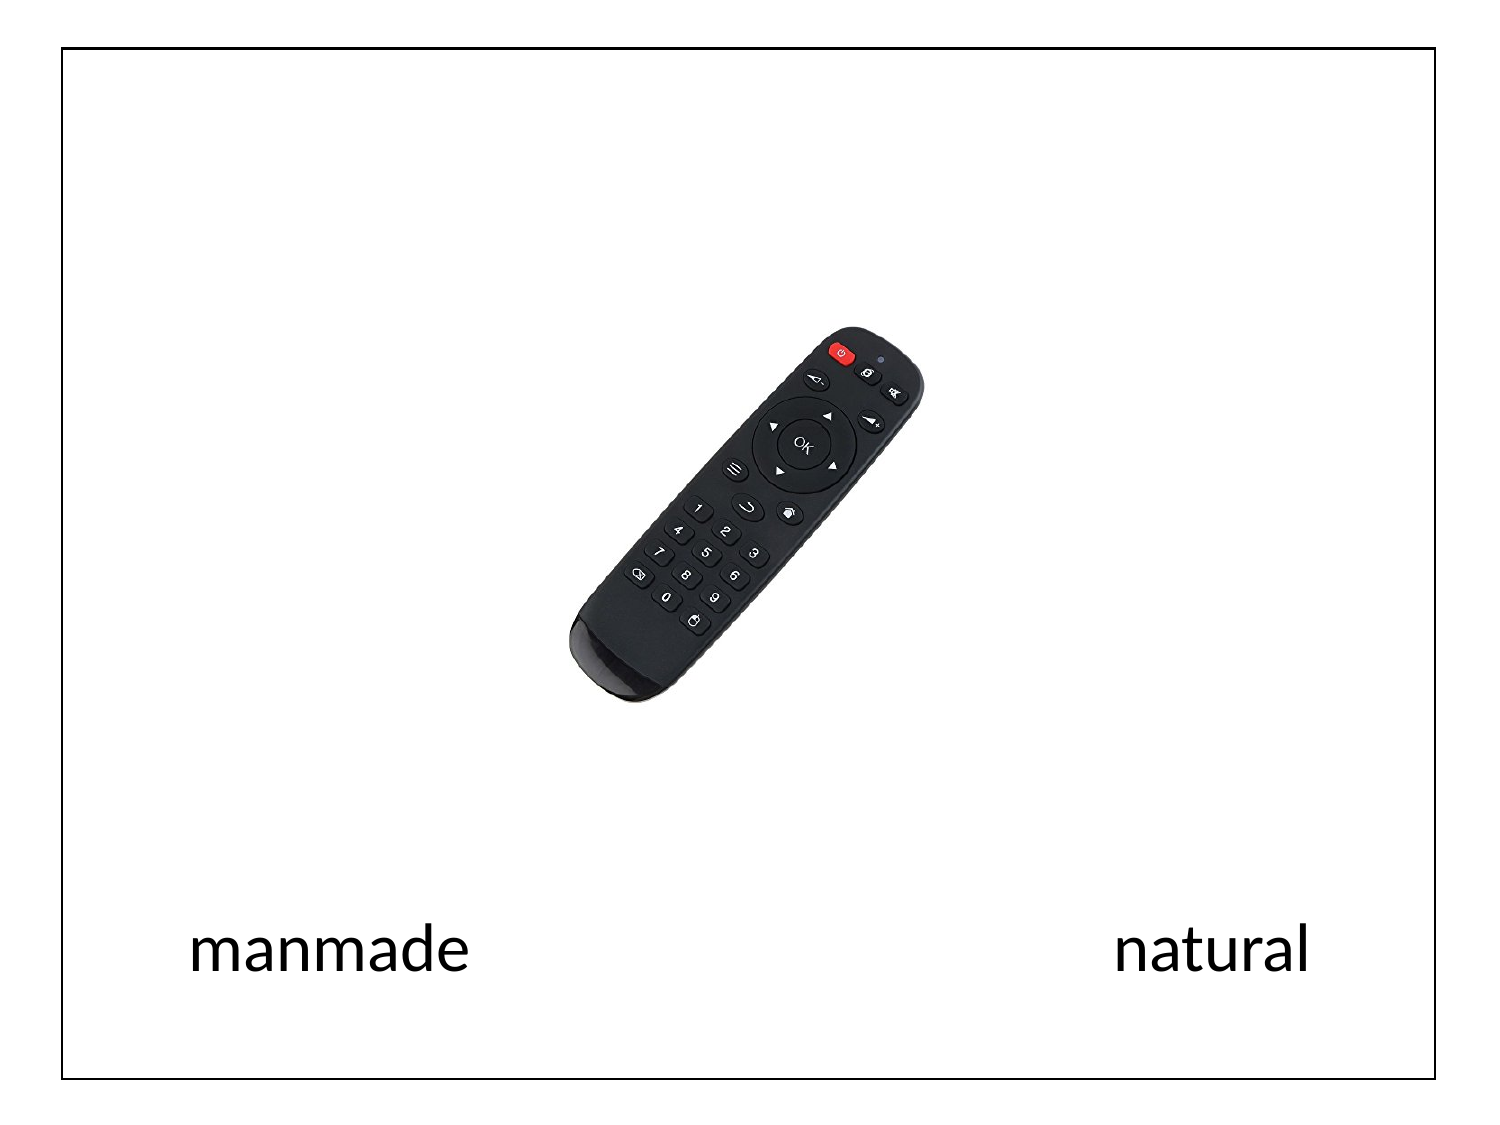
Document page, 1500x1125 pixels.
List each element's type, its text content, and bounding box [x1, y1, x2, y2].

text_box [61, 47, 1436, 1080]
text_box natural [1098, 895, 1327, 993]
picture [524, 290, 975, 741]
text_box manmade [173, 895, 486, 993]
